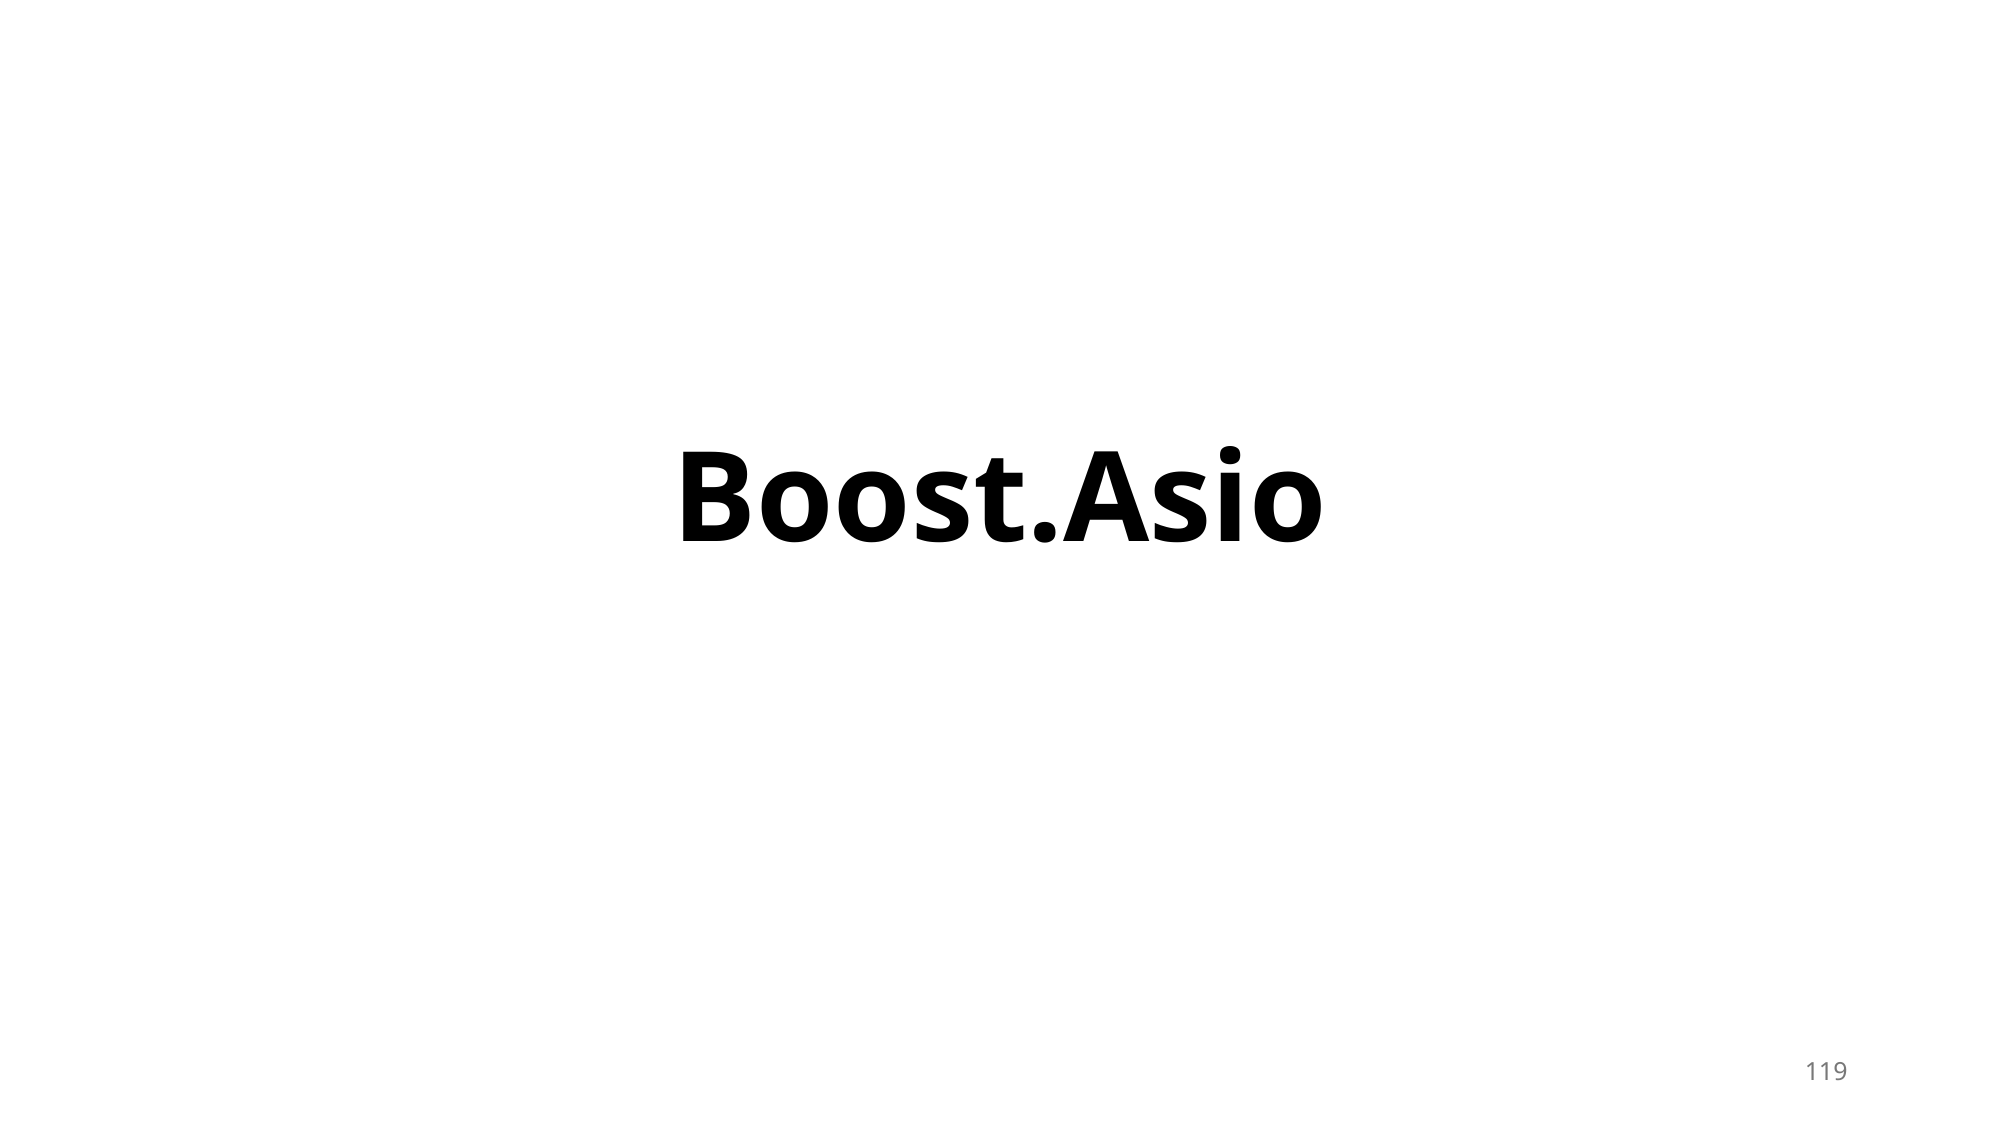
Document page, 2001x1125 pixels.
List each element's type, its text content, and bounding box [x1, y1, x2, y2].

title Boost.Asio [249, 184, 1750, 576]
slide_number 119 [1412, 1042, 1863, 1103]
